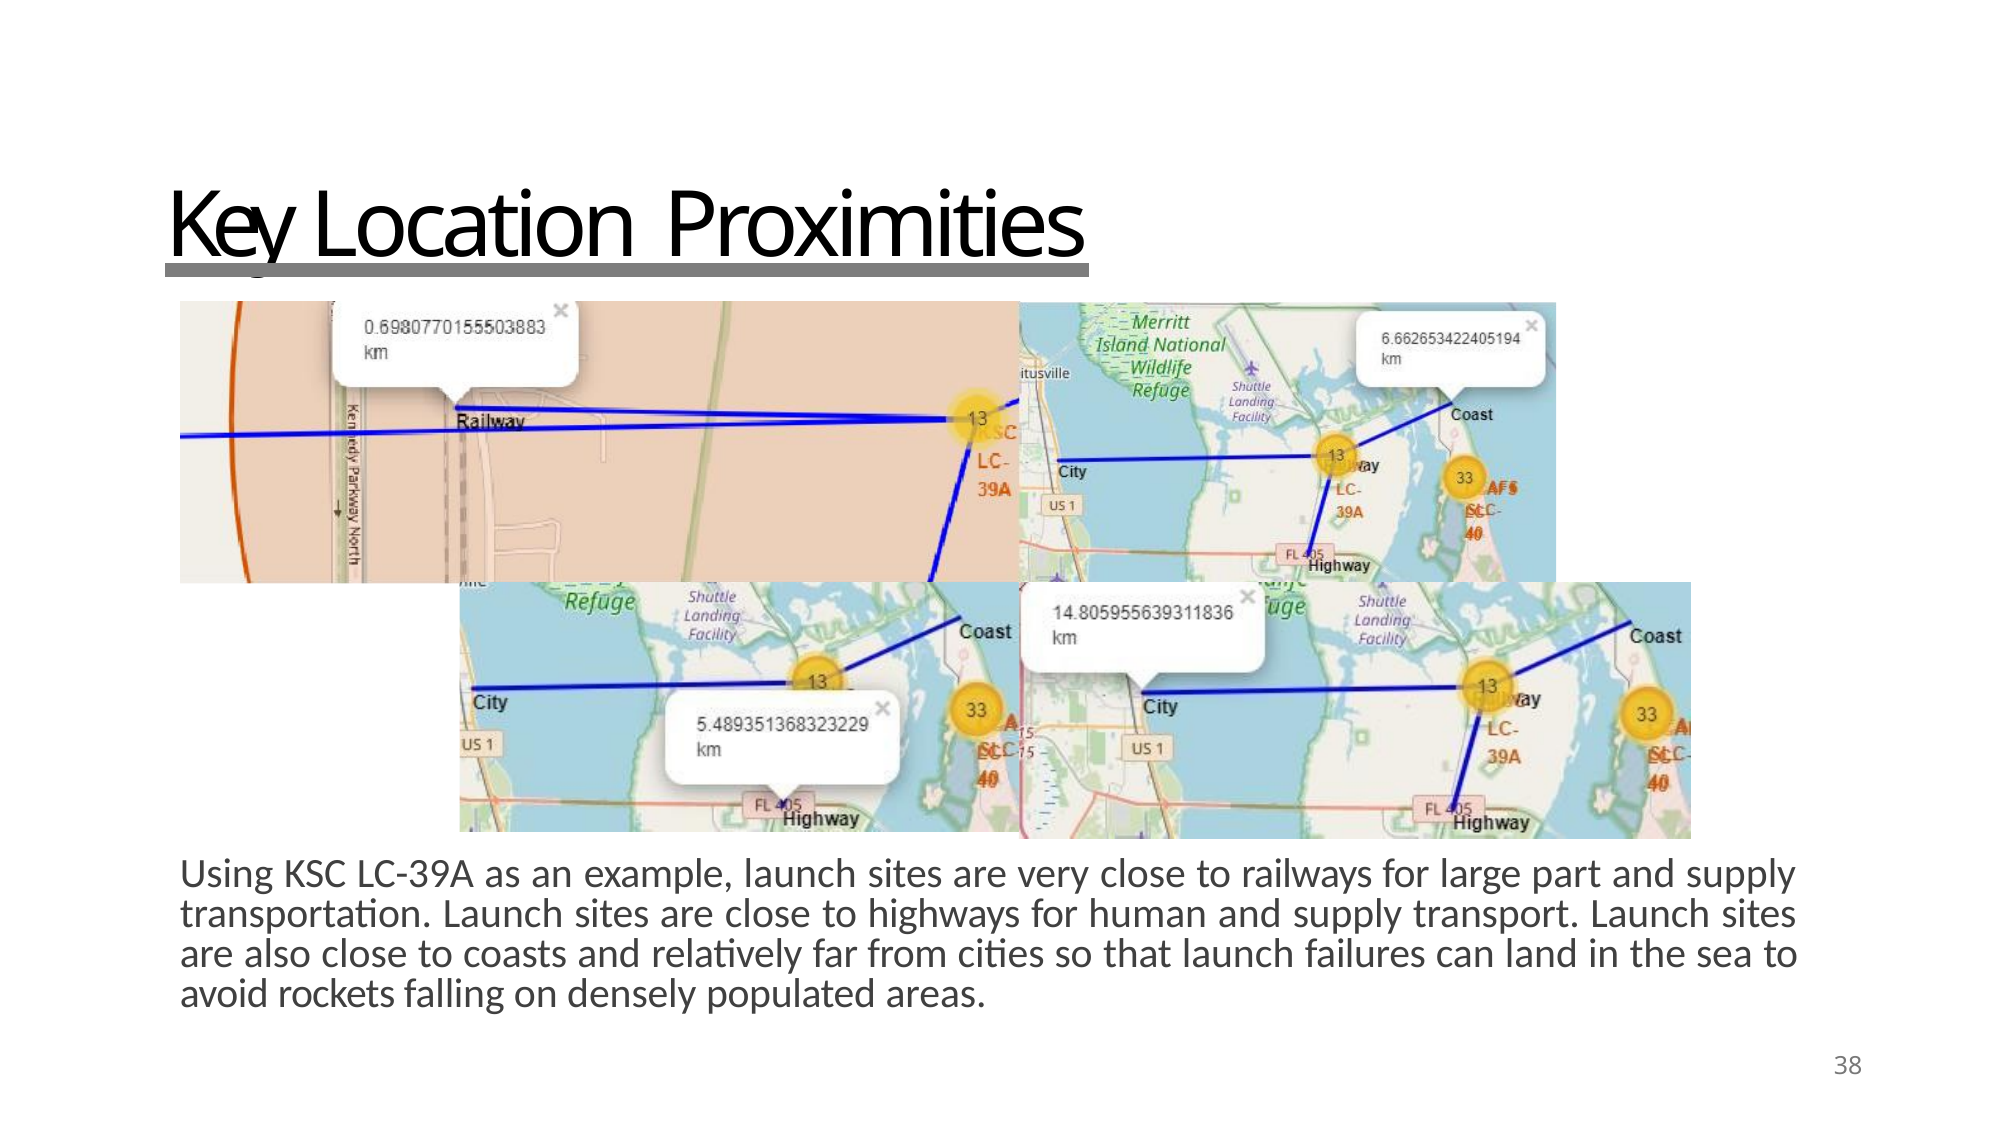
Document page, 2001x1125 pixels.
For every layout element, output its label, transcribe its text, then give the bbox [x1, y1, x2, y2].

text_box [459, 582, 1692, 840]
title Key Location Proximities [137, 23, 1863, 314]
text_box [180, 301, 1557, 585]
slide_number 38 [1412, 746, 1863, 1125]
text_box Using KSC LC-39A as an example, launch sites are very close to railways for large part and supply transportation. Launch sites are close to highways for human and supply transport. Launch sites are also close to coasts and relatively far from cities so that launch failures can land in the sea to avoid rockets falling on densely populated areas. [177, 843, 1808, 1016]
